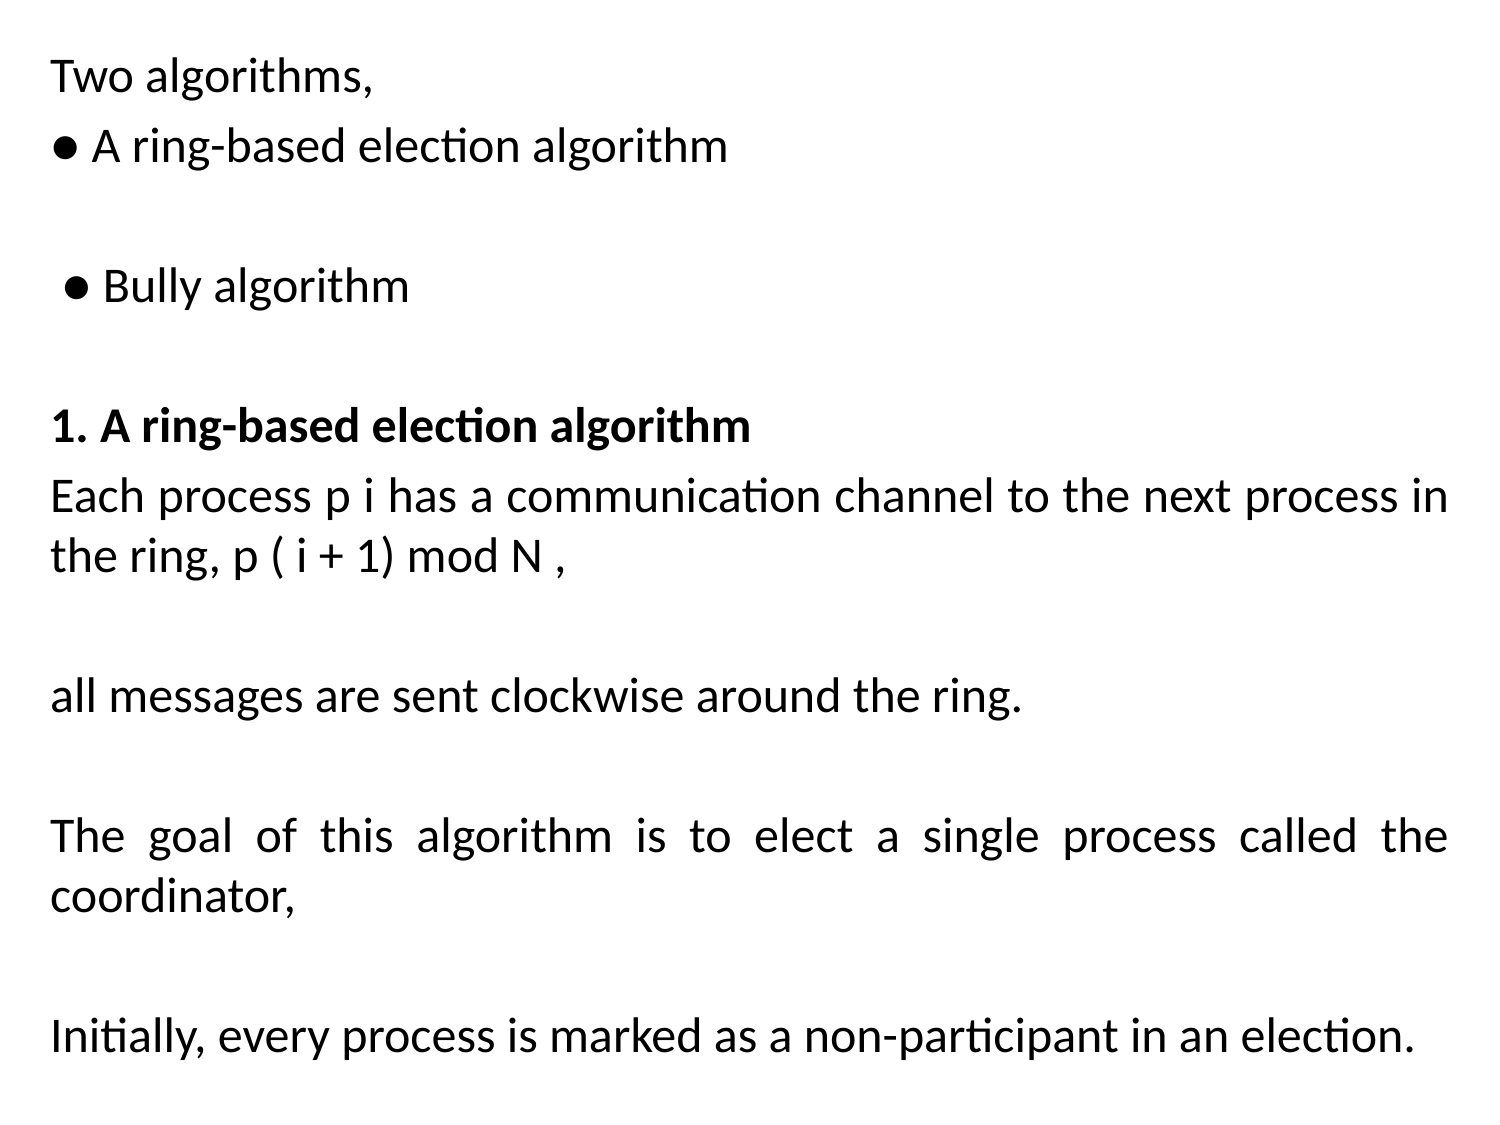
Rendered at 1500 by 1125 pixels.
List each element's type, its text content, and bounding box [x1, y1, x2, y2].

list Two algorithms, ● A ring-based election algorithm ● Bully algorithm 1. A ring-based election algorithm Each process p i has a communication channel to the next process in the ring, p ( i + 1) mod N , all messages are sent clockwise around the ring. The goal of this algorithm is to elect a single process called the coordinator, Initially, every process is marked as a non-participant in an election. [35, 35, 1465, 1125]
